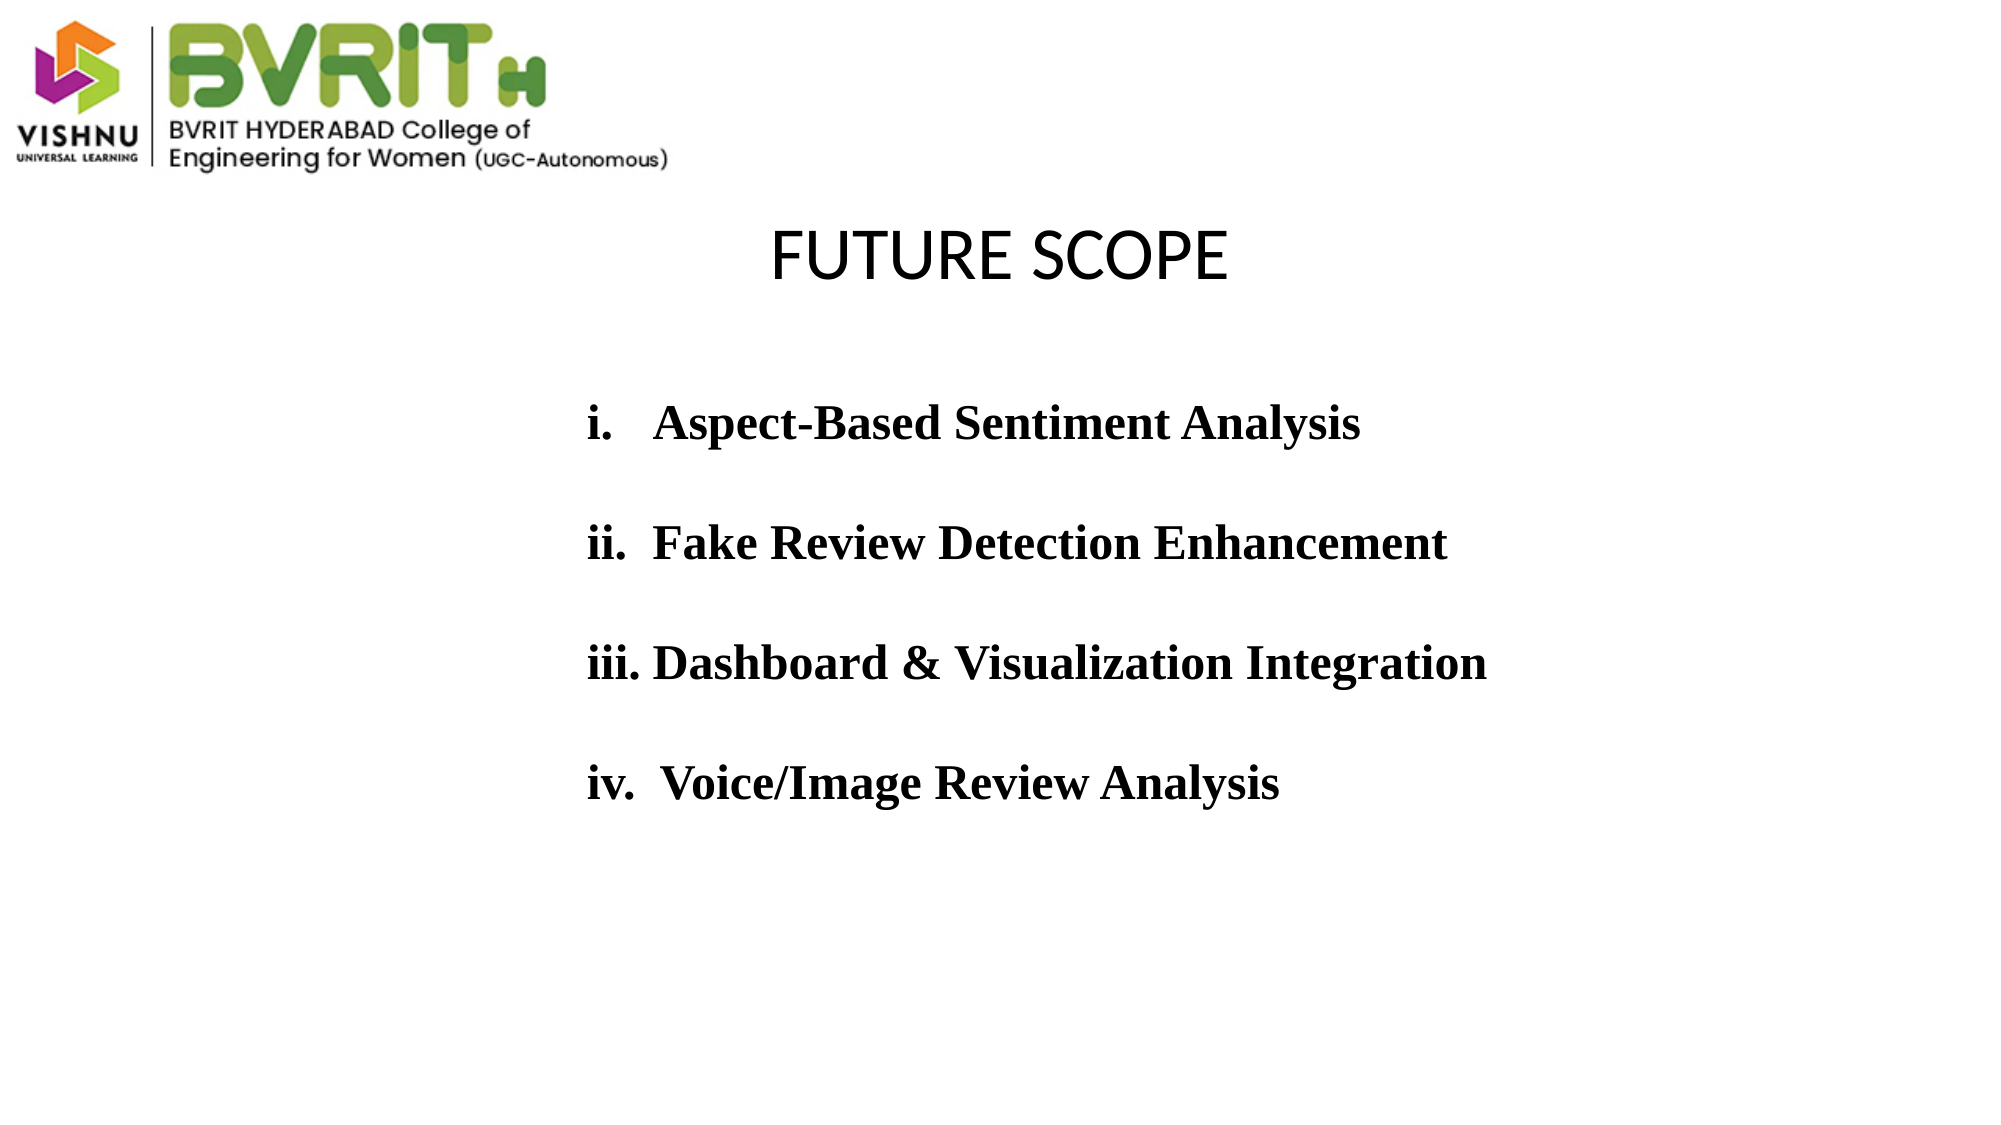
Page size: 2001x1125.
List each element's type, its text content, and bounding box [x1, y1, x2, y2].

picture [0, 2, 682, 190]
text_box Aspect-Based Sentiment Analysis ii. Fake Review Detection Enhancement Dashboard & Visualization Integration iv. Voice/Image Review Analysis [497, 381, 1503, 817]
text_box FUTURE SCOPE [755, 197, 1245, 303]
